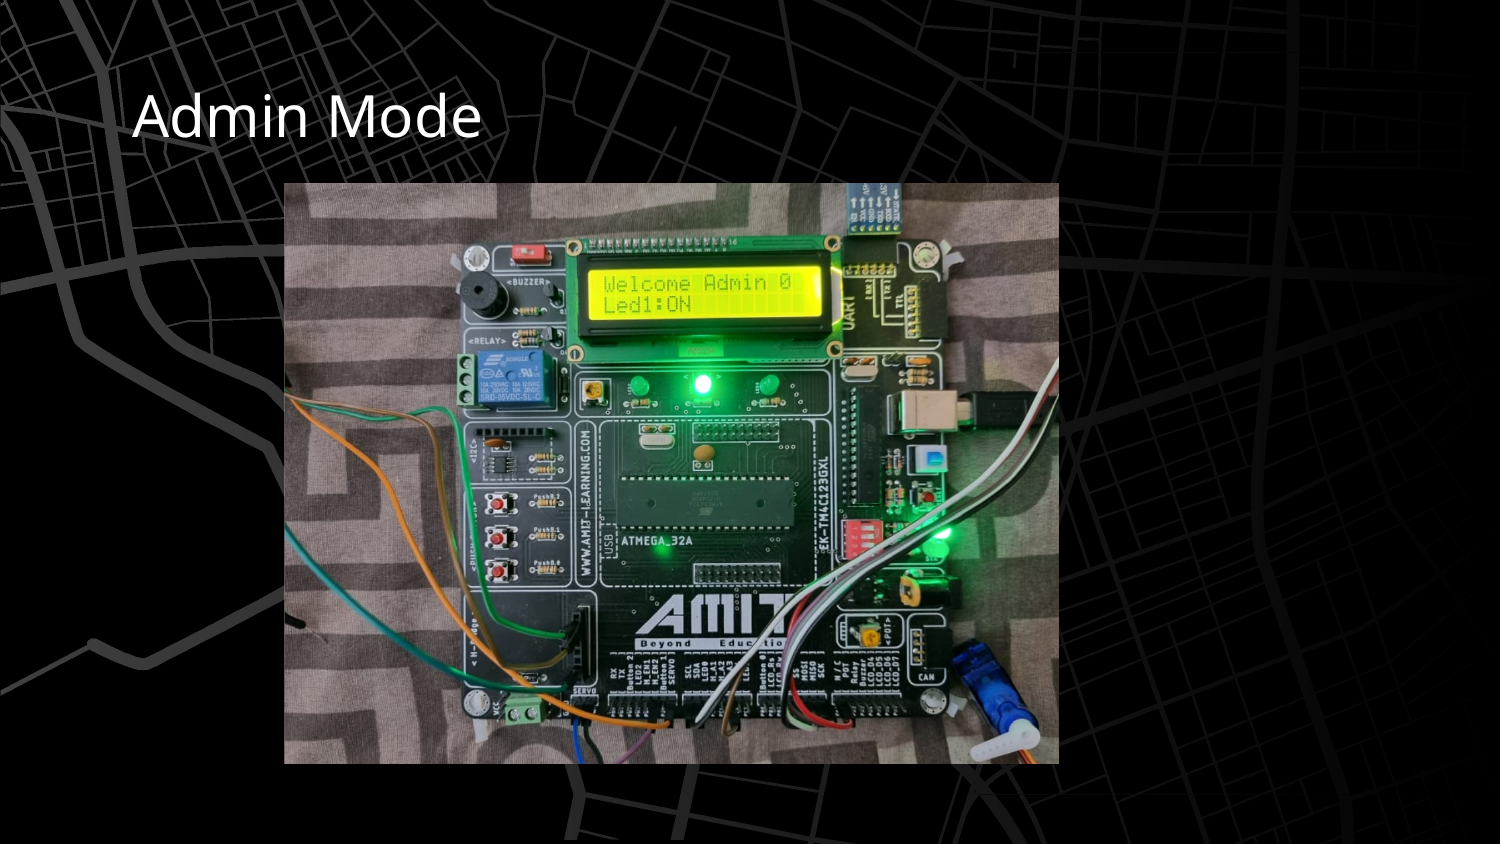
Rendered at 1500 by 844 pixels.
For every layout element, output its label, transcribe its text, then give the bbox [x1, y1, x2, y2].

title Admin Mode [117, 64, 1383, 144]
picture [285, 85, 1058, 844]
